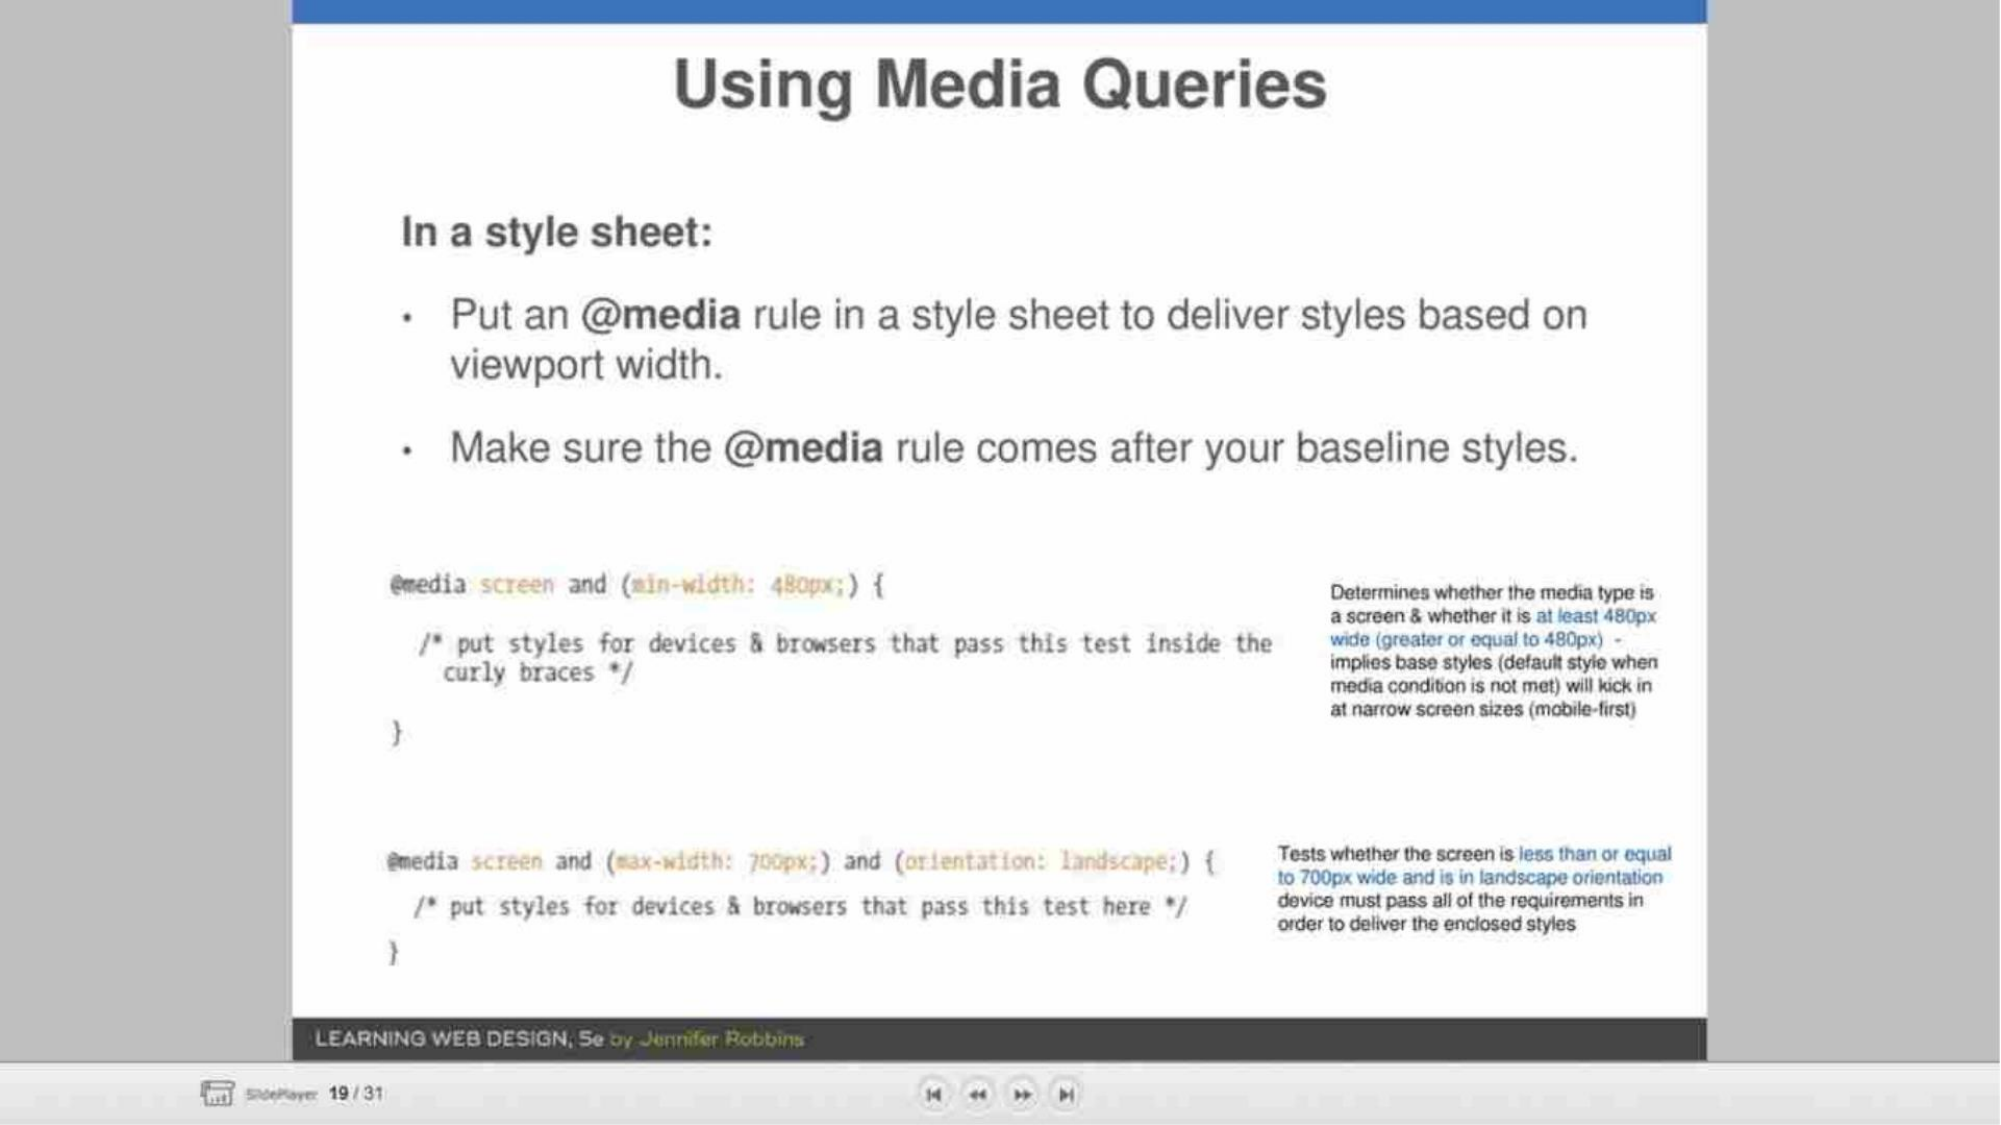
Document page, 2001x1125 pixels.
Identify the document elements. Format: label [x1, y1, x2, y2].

text_box [0, 0, 2000, 1125]
